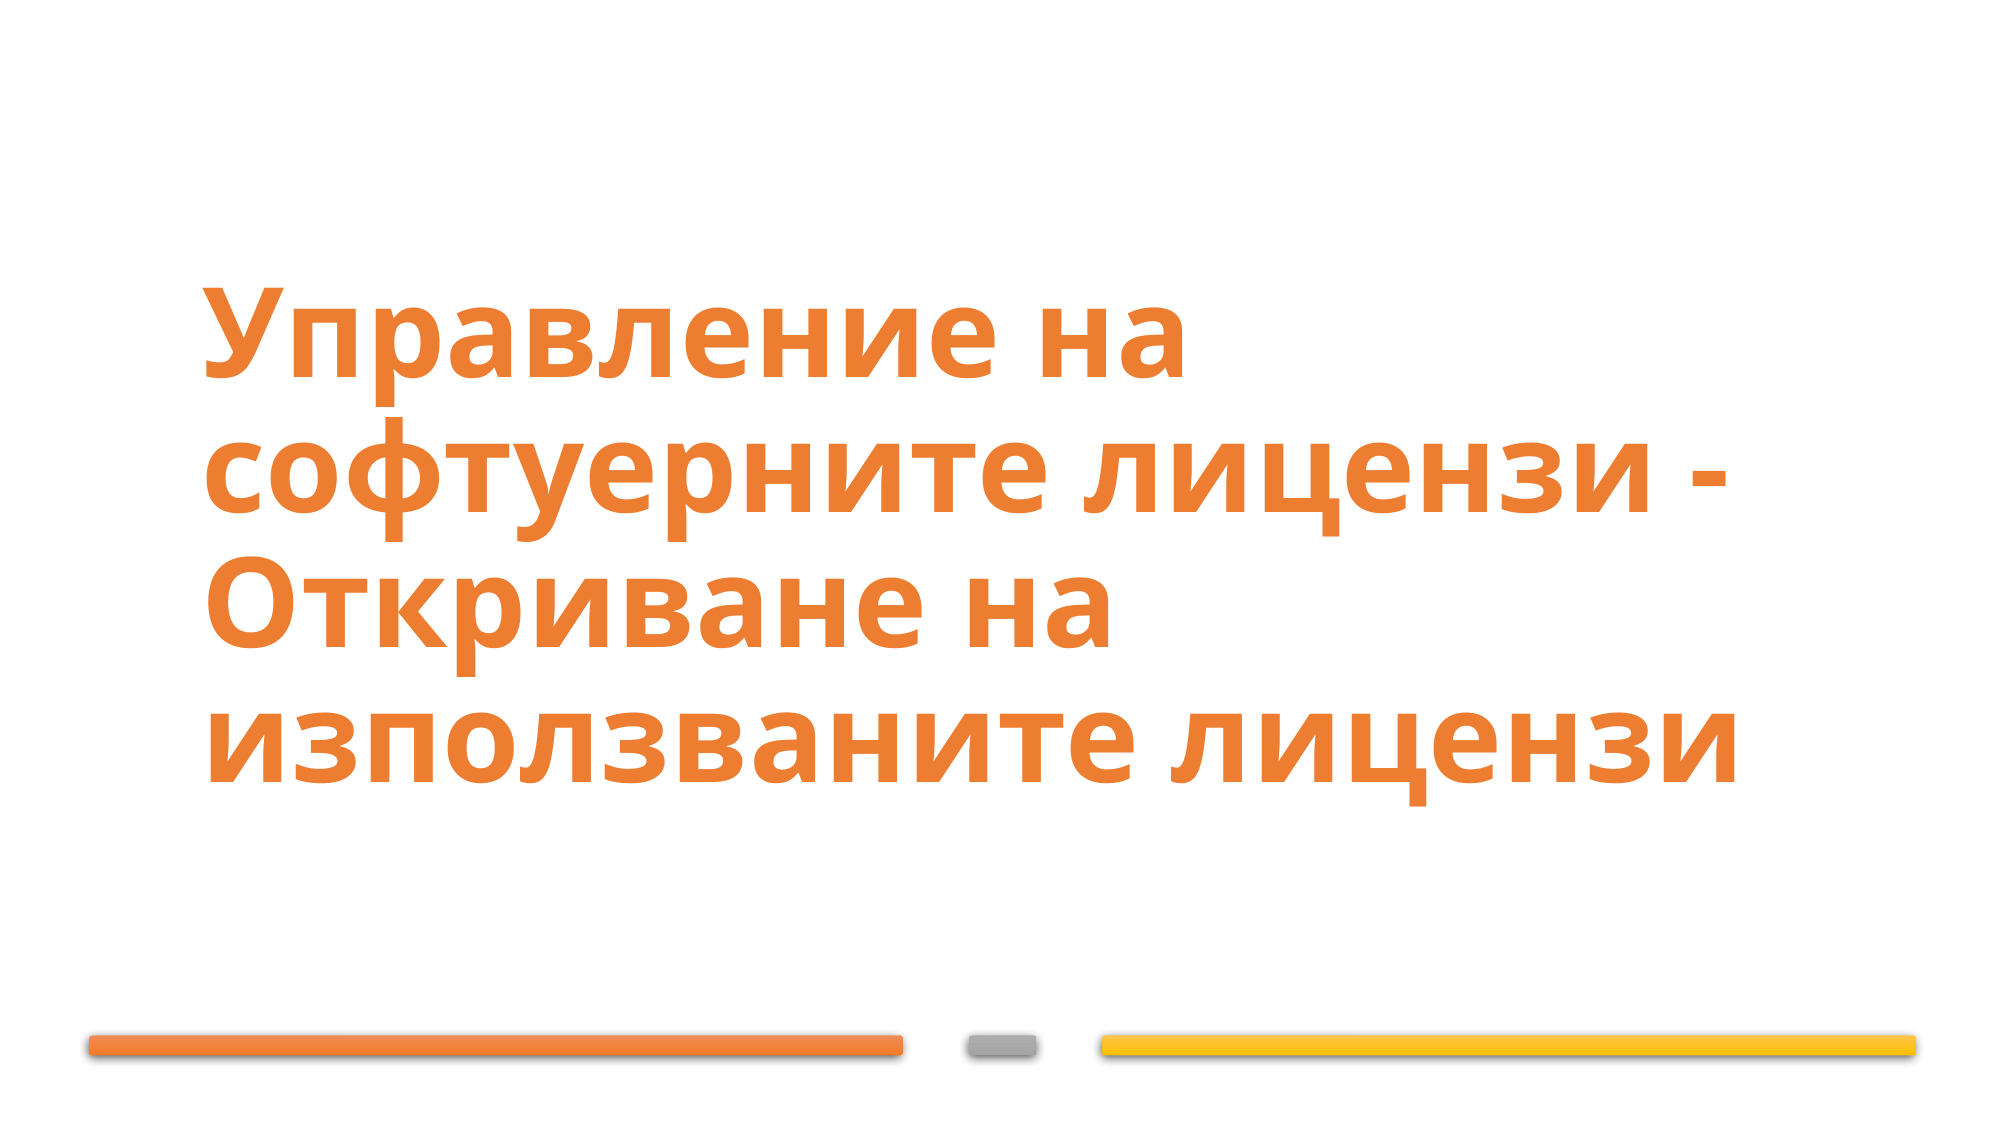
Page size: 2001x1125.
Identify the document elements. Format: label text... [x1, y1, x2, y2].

title Управление на софтуерните лицензи - Откриване на използваните лицензи [186, 123, 1912, 956]
